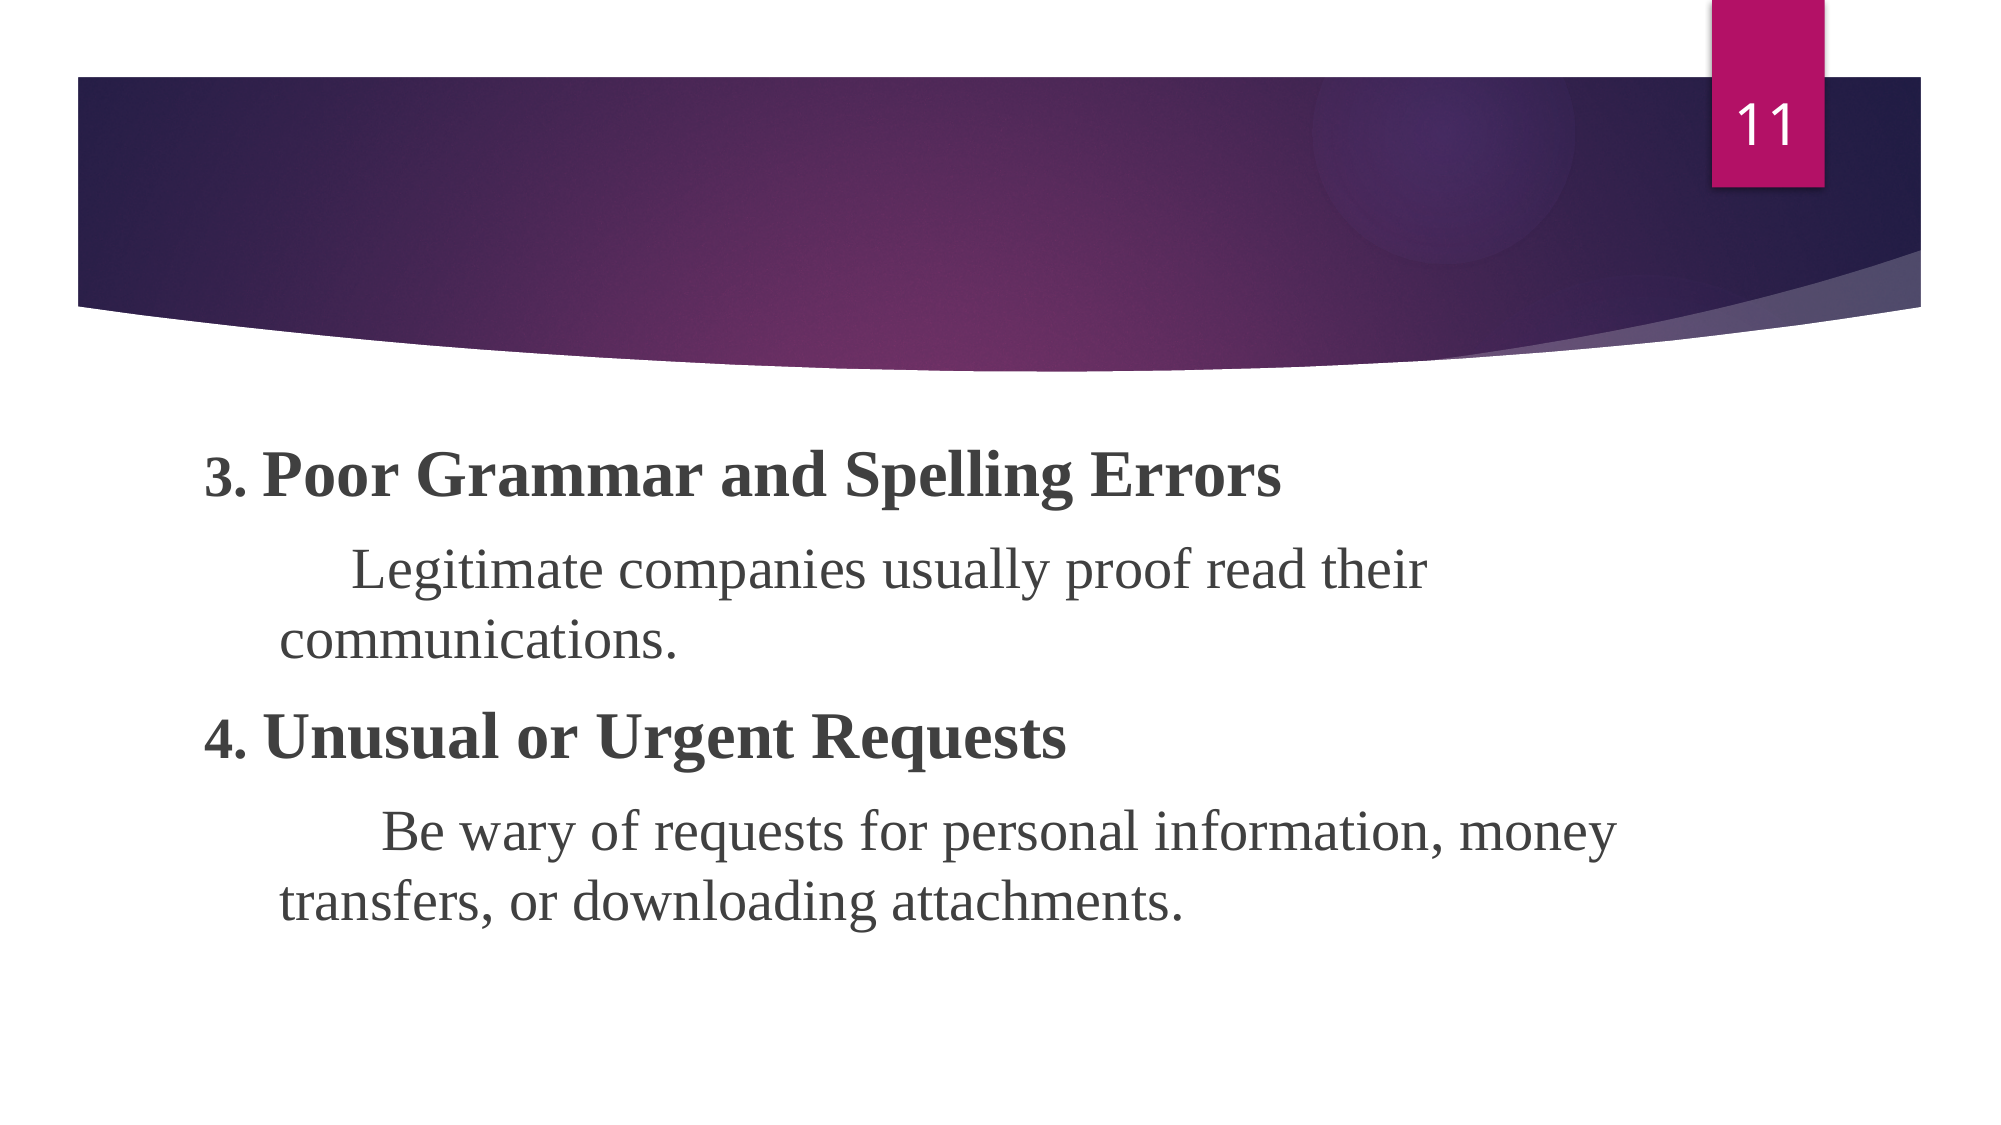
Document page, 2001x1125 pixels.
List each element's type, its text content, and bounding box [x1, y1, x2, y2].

list 3. Poor Grammar and Spelling Errors Legitimate companies usually proof read their communications. 4. Unusual or Urgent Requests Be wary of requests for personal information, money transfers, or downloading attachments. [189, 422, 1638, 983]
slide_number 11 [1698, 48, 1836, 175]
